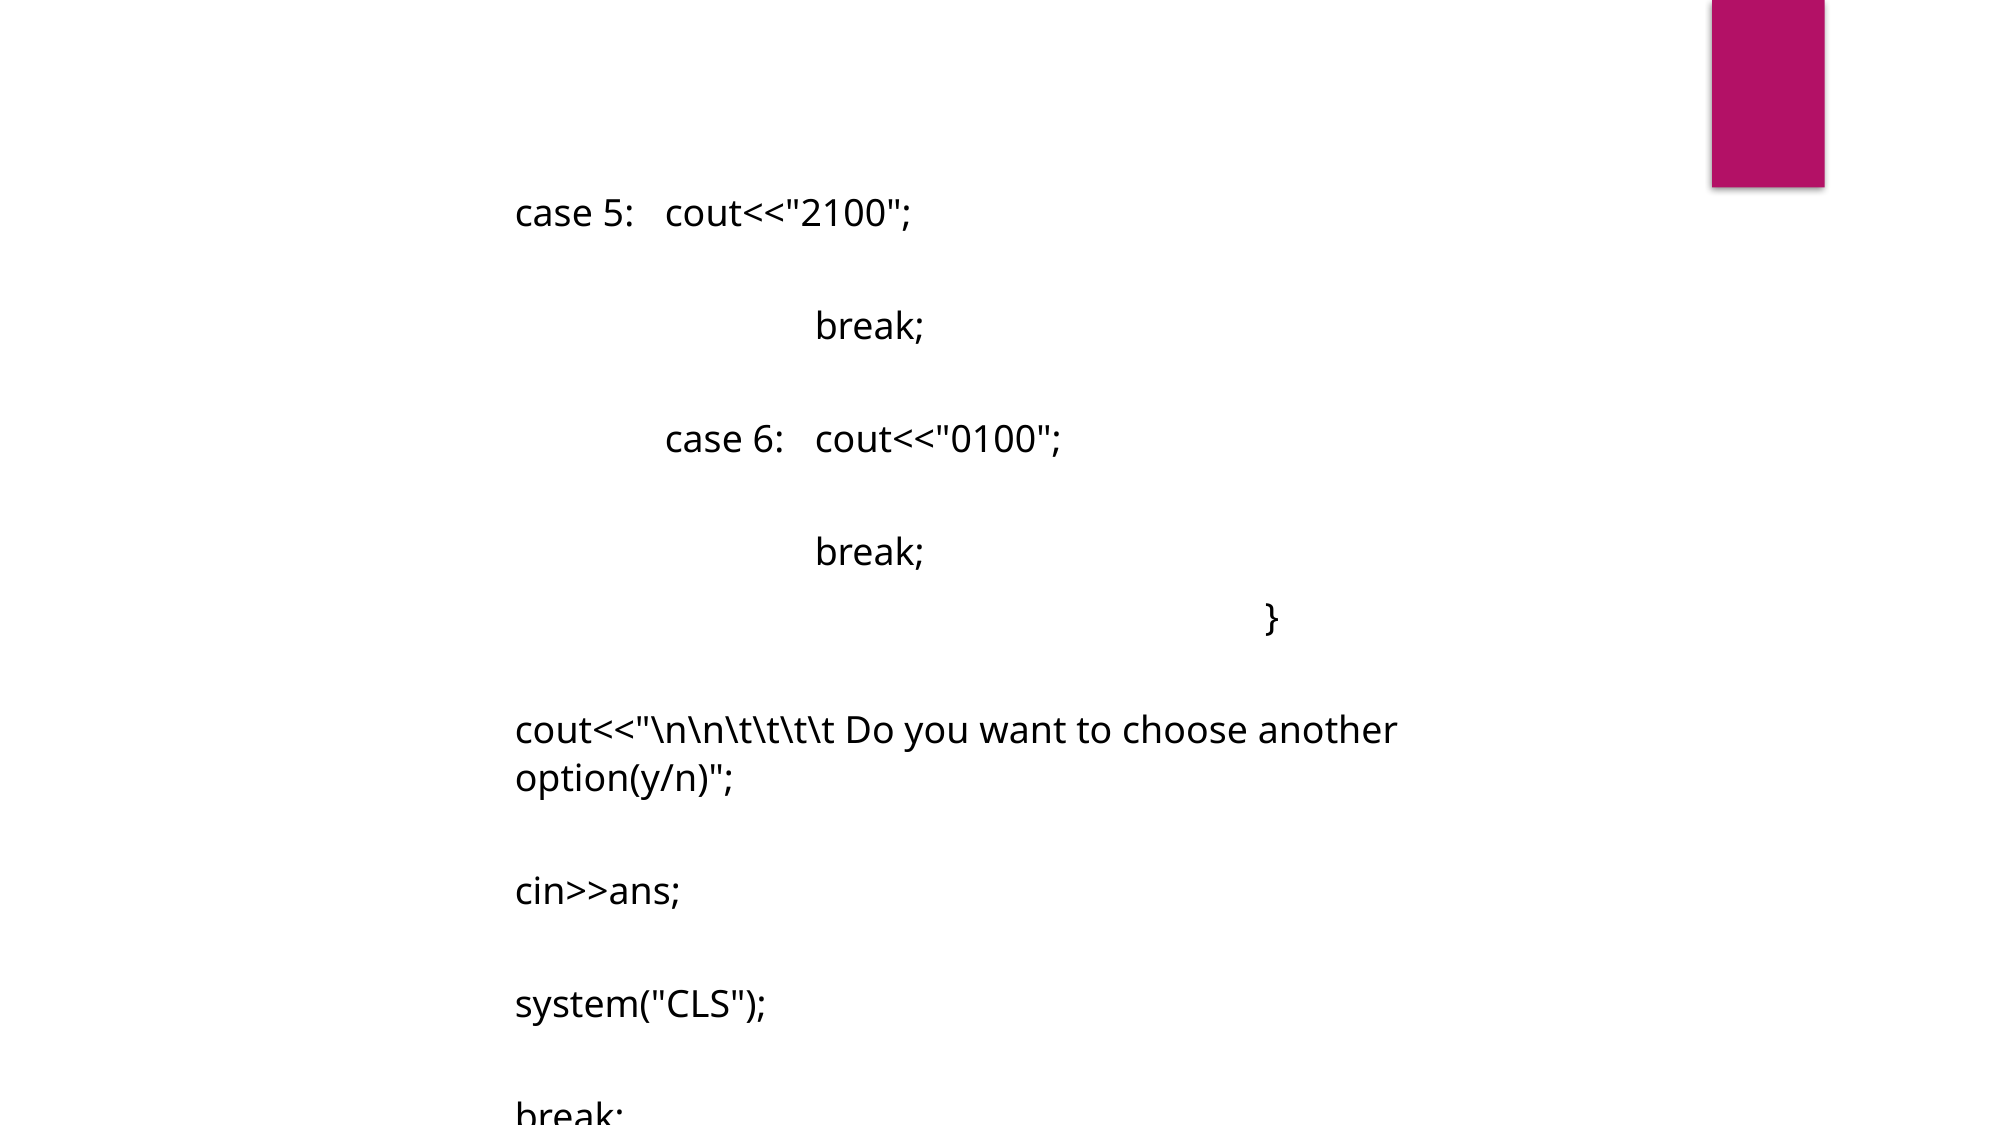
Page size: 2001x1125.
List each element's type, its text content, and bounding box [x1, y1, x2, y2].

text_box case 5: cout<<"2100"; break; case 6: cout<<"0100"; break; } cout<<"\n\n\t\t\t\t Do you want to choose another option(y/n)"; cin>>ans; system("CLS"); break; case 5: system("CLS"); [500, 178, 1501, 1125]
